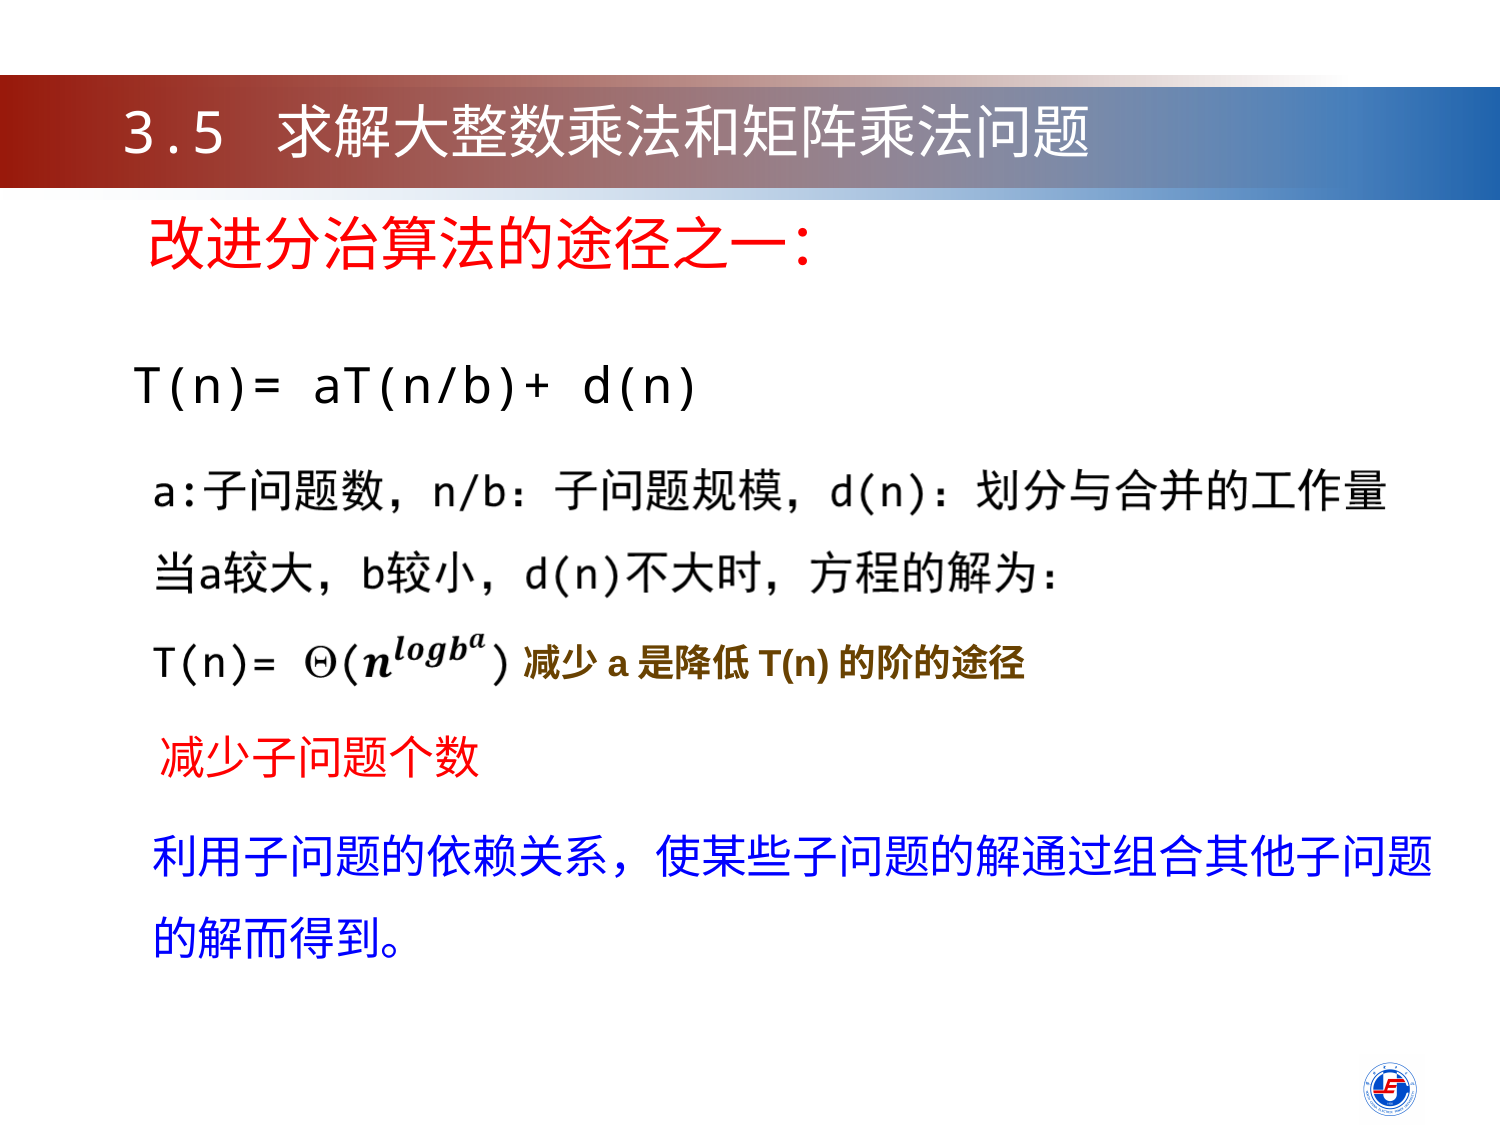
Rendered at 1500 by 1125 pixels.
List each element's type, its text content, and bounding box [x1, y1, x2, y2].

text_box 3.5 求解大整数乘法和矩阵乘法问题 [90, 87, 1122, 173]
text_box 减少子问题个数 [145, 721, 496, 792]
text_box 利用子问题的依赖关系，使某些子问题的解通过组合其他子问题的解而得到。 [137, 792, 1450, 973]
text_box 减少a是降低T(n)的阶的途径 [508, 631, 1041, 691]
text_box [137, 436, 1450, 698]
text_box 改进分治算法的途径之一： [74, 199, 920, 286]
picture [1359, 1054, 1425, 1125]
text_box T(n)= aT(n/b)+ d(n) [117, 334, 718, 421]
